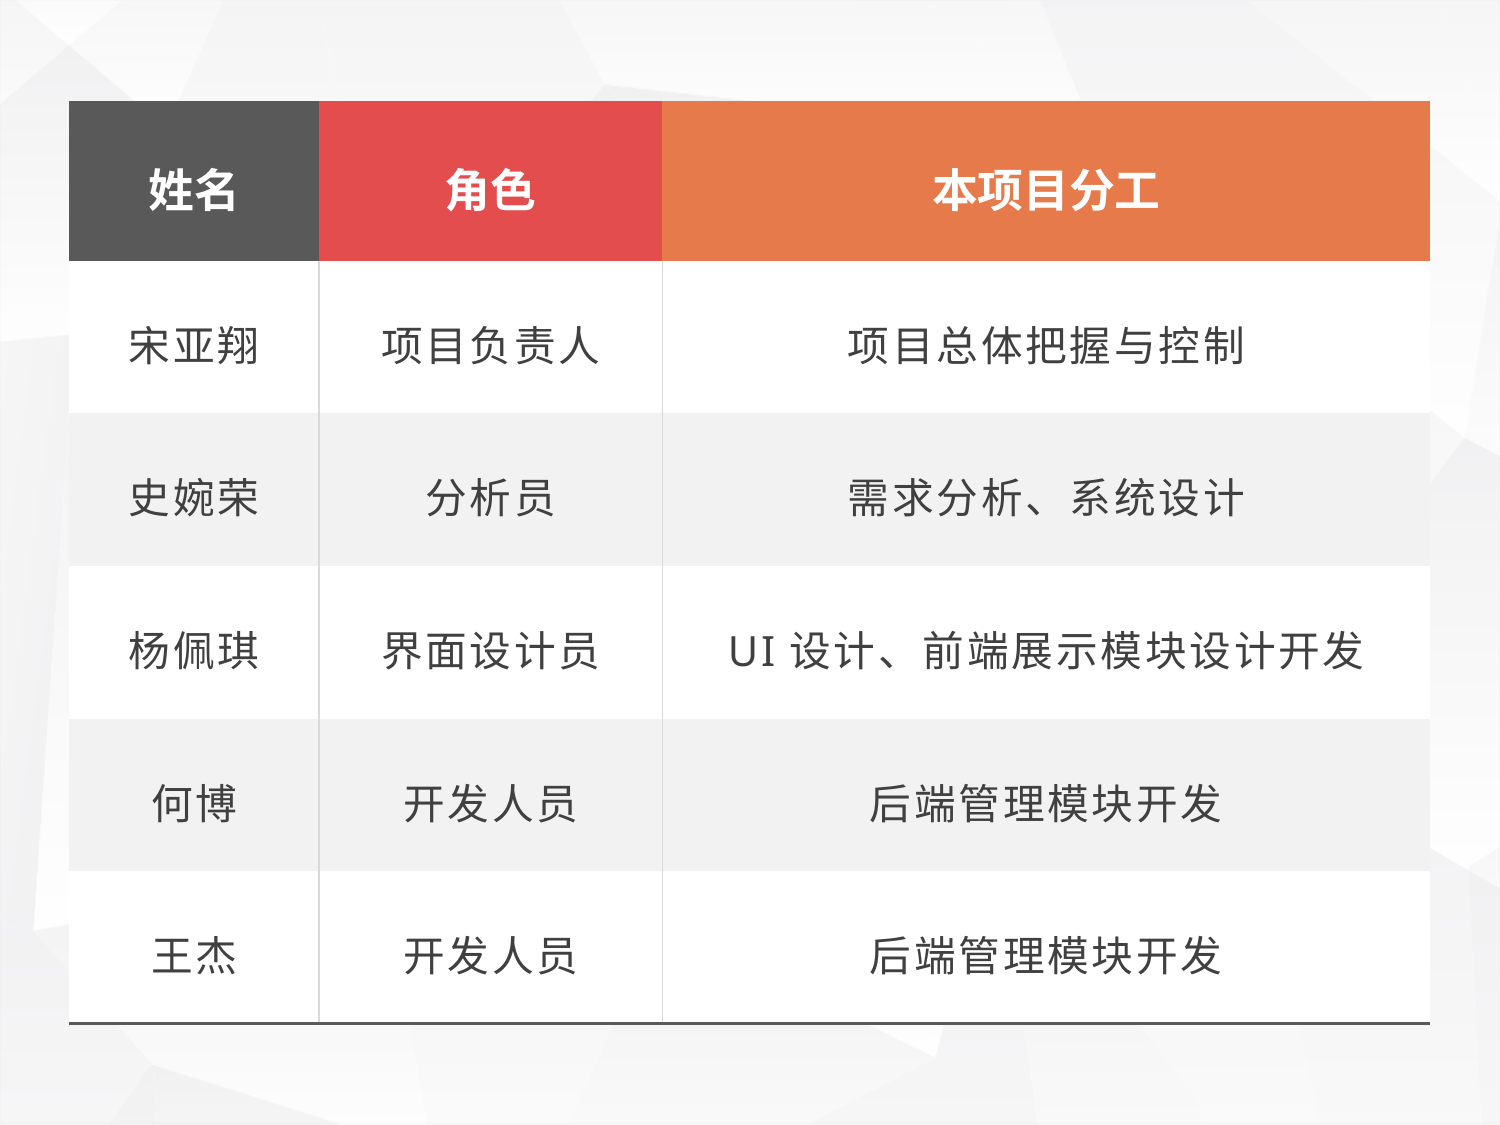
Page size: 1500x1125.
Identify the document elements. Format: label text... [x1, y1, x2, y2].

picture [0, 0, 1500, 1125]
table_cell 杨佩琪 [69, 566, 318, 719]
table_header 姓名 [69, 101, 319, 261]
table_header 角色 [319, 101, 662, 261]
table_cell UI设计、前端展示模块设计开发 [663, 566, 1430, 719]
table_cell 王杰 [69, 871, 318, 1022]
table_cell 项目总体把握与控制 [663, 261, 1430, 413]
table_cell 开发人员 [320, 871, 662, 1022]
table_cell 需求分析、系统设计 [663, 413, 1430, 566]
table_cell 开发人员 [320, 719, 662, 871]
table_cell 分析员 [320, 413, 662, 566]
table_cell 界面设计员 [320, 566, 662, 719]
table_cell 何博 [69, 719, 318, 871]
table_header 本项目分工 [662, 101, 1430, 261]
table_cell 后端管理模块开发 [663, 871, 1430, 1022]
table_cell 史婉荣 [69, 413, 318, 566]
table_cell 后端管理模块开发 [663, 719, 1430, 871]
table_cell 项目负责人 [320, 261, 662, 413]
table_cell 宋亚翔 [69, 261, 318, 413]
